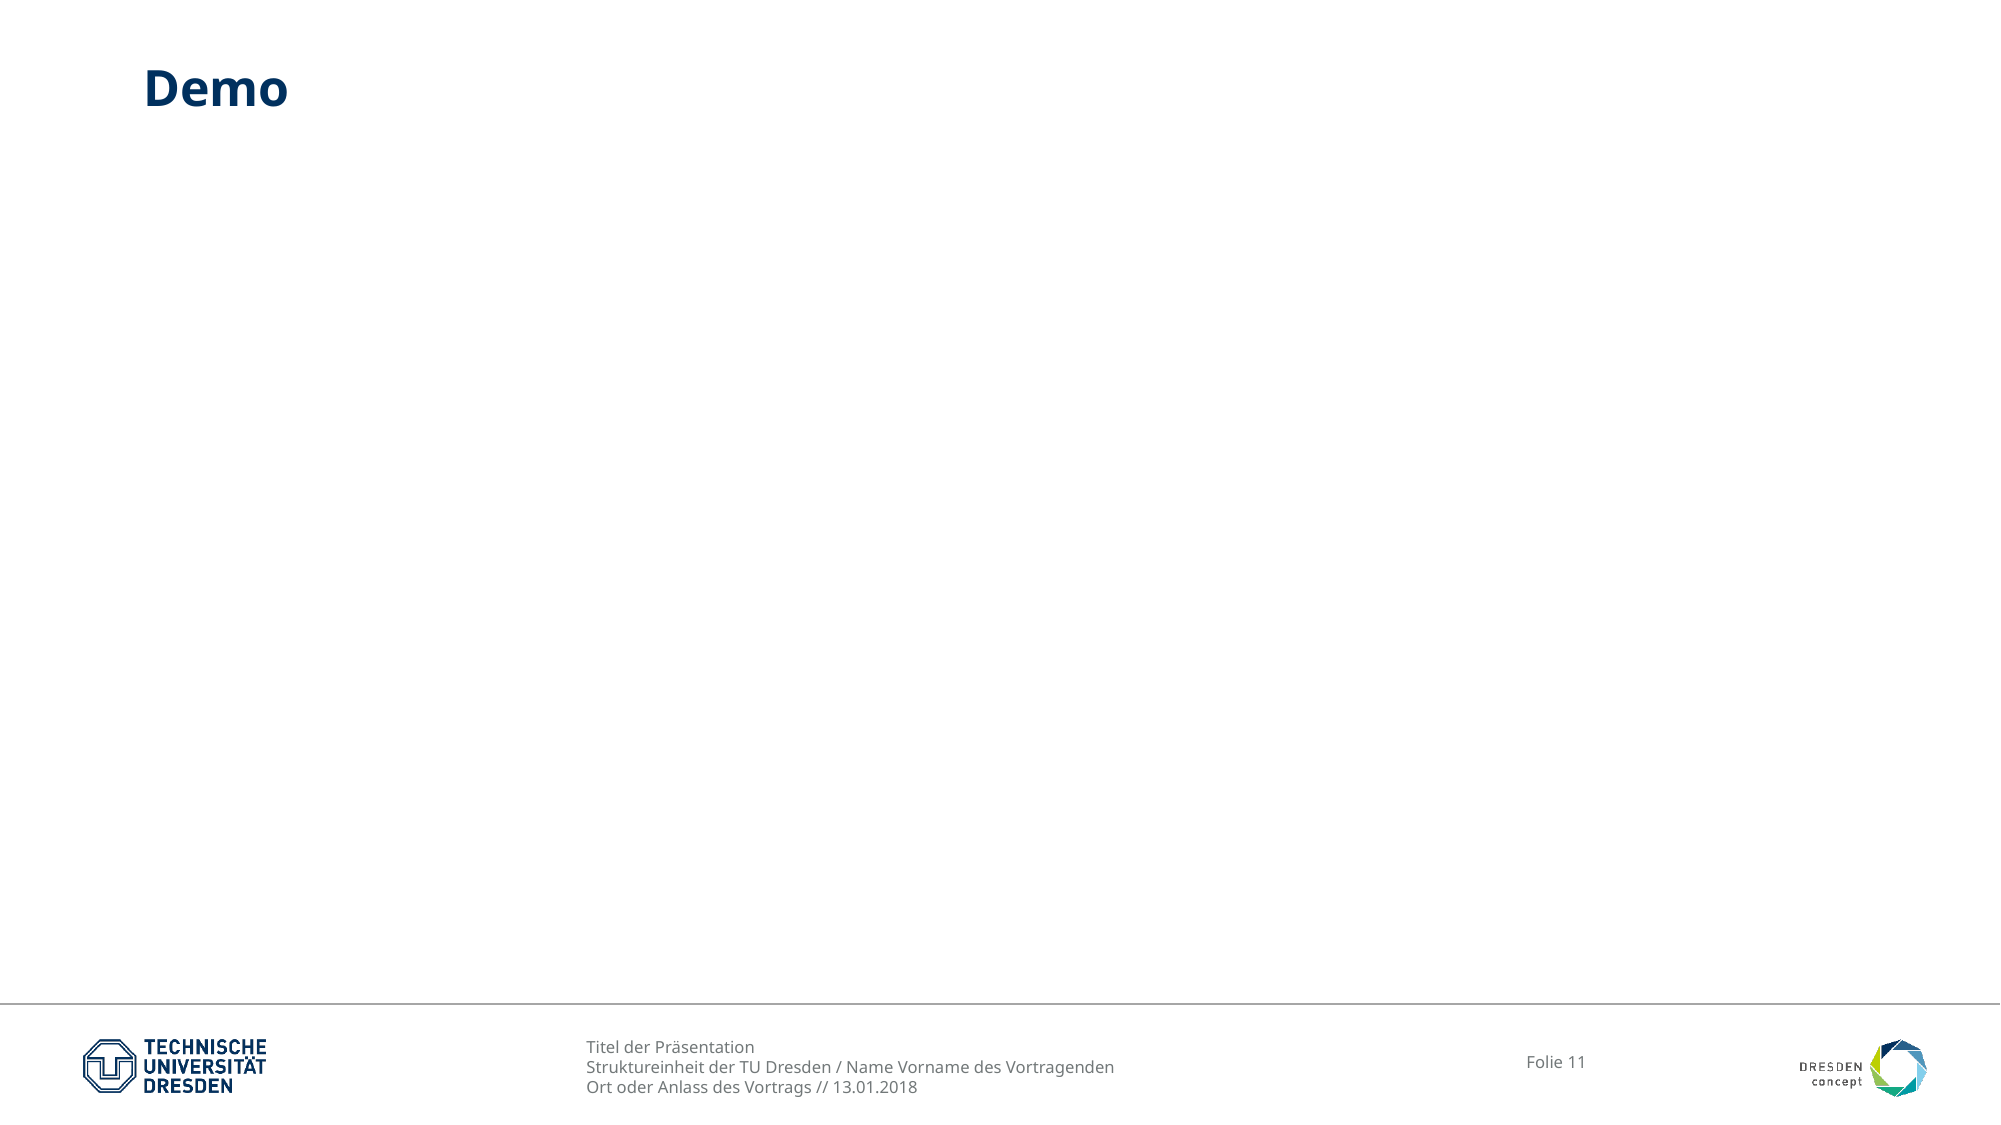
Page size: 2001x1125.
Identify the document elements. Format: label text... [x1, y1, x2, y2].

title Demo [143, 56, 1880, 169]
picture [83, 1039, 266, 1093]
picture [1800, 1039, 1927, 1097]
